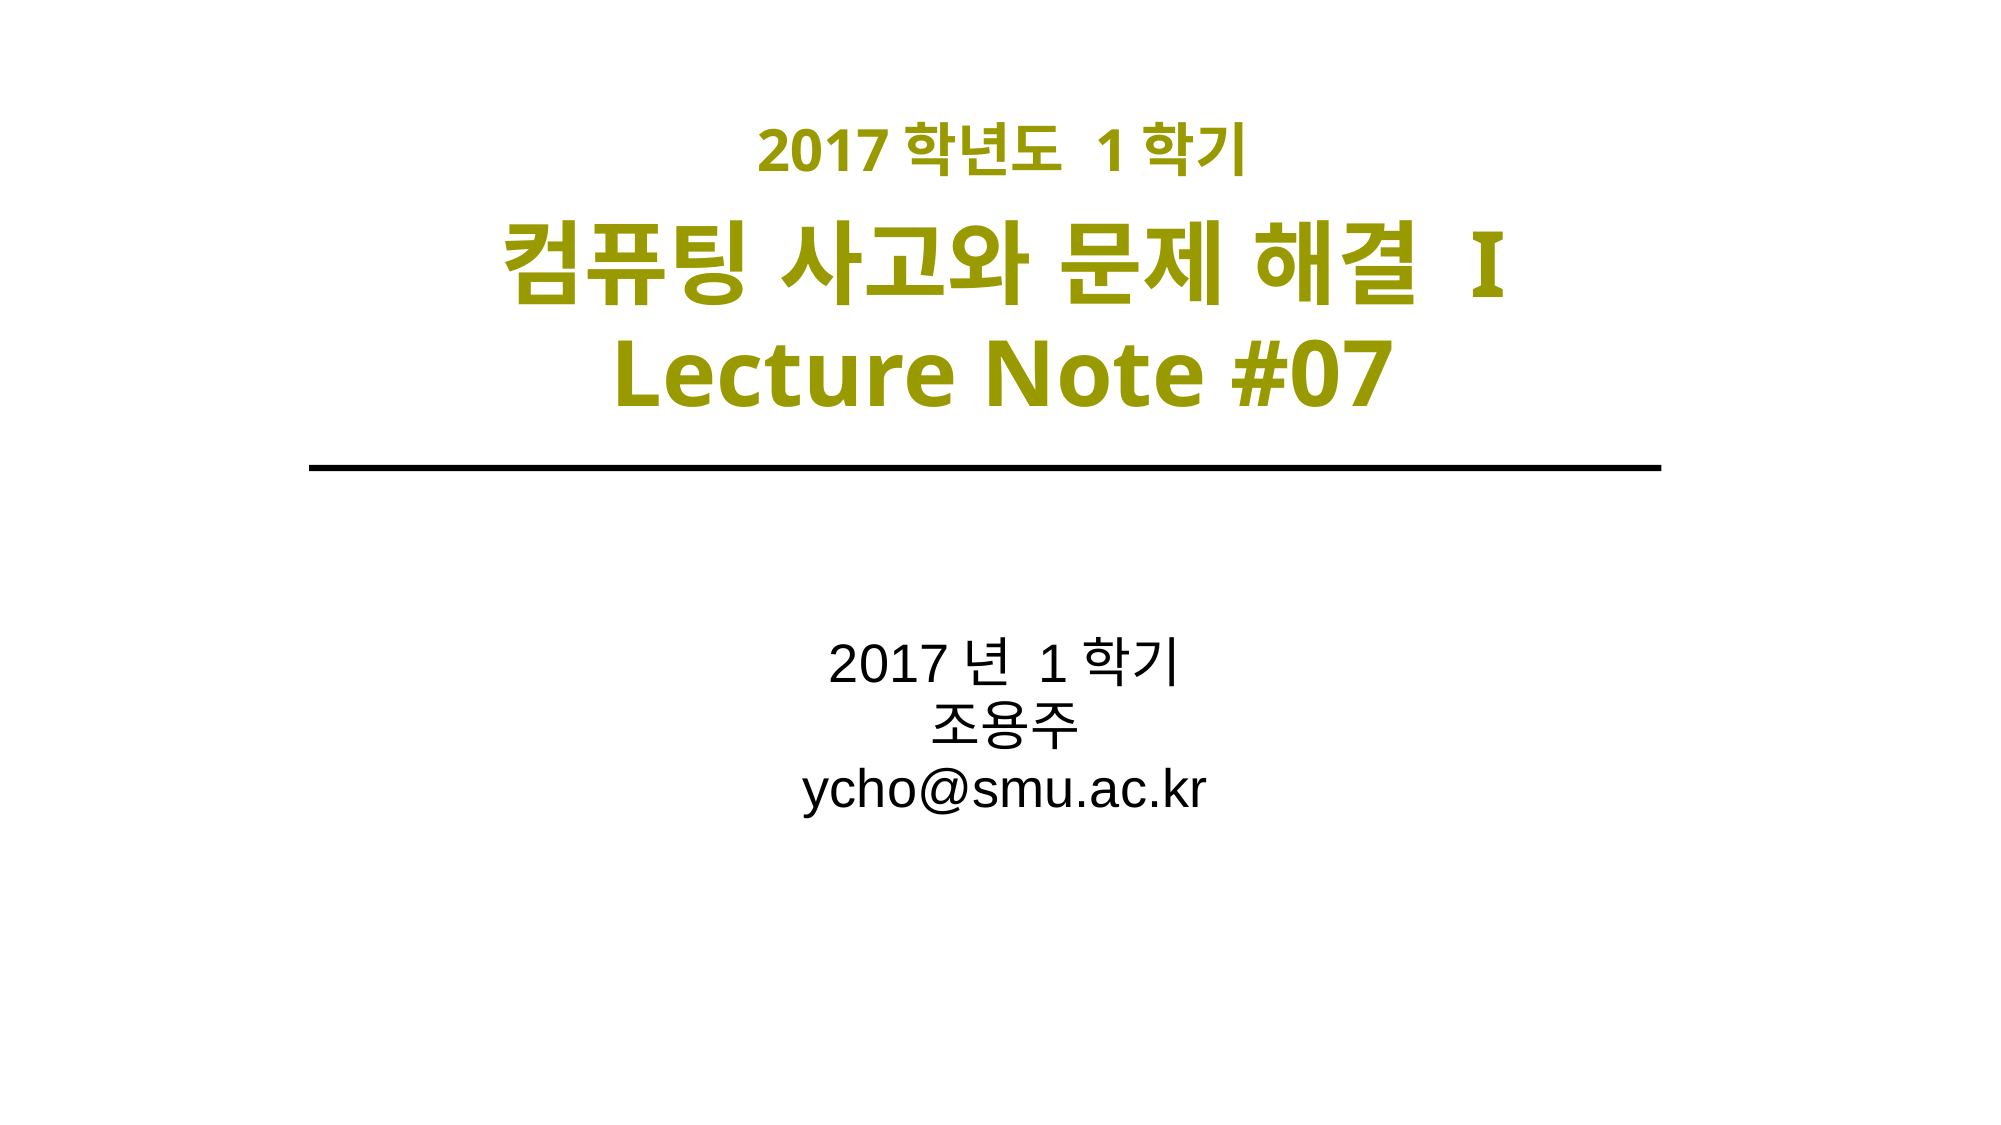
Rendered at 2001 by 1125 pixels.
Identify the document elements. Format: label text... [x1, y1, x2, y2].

subtitle 2017년 1학기 조용주 ycho@smu.ac.kr [480, 633, 1531, 921]
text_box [302, 105, 1704, 445]
